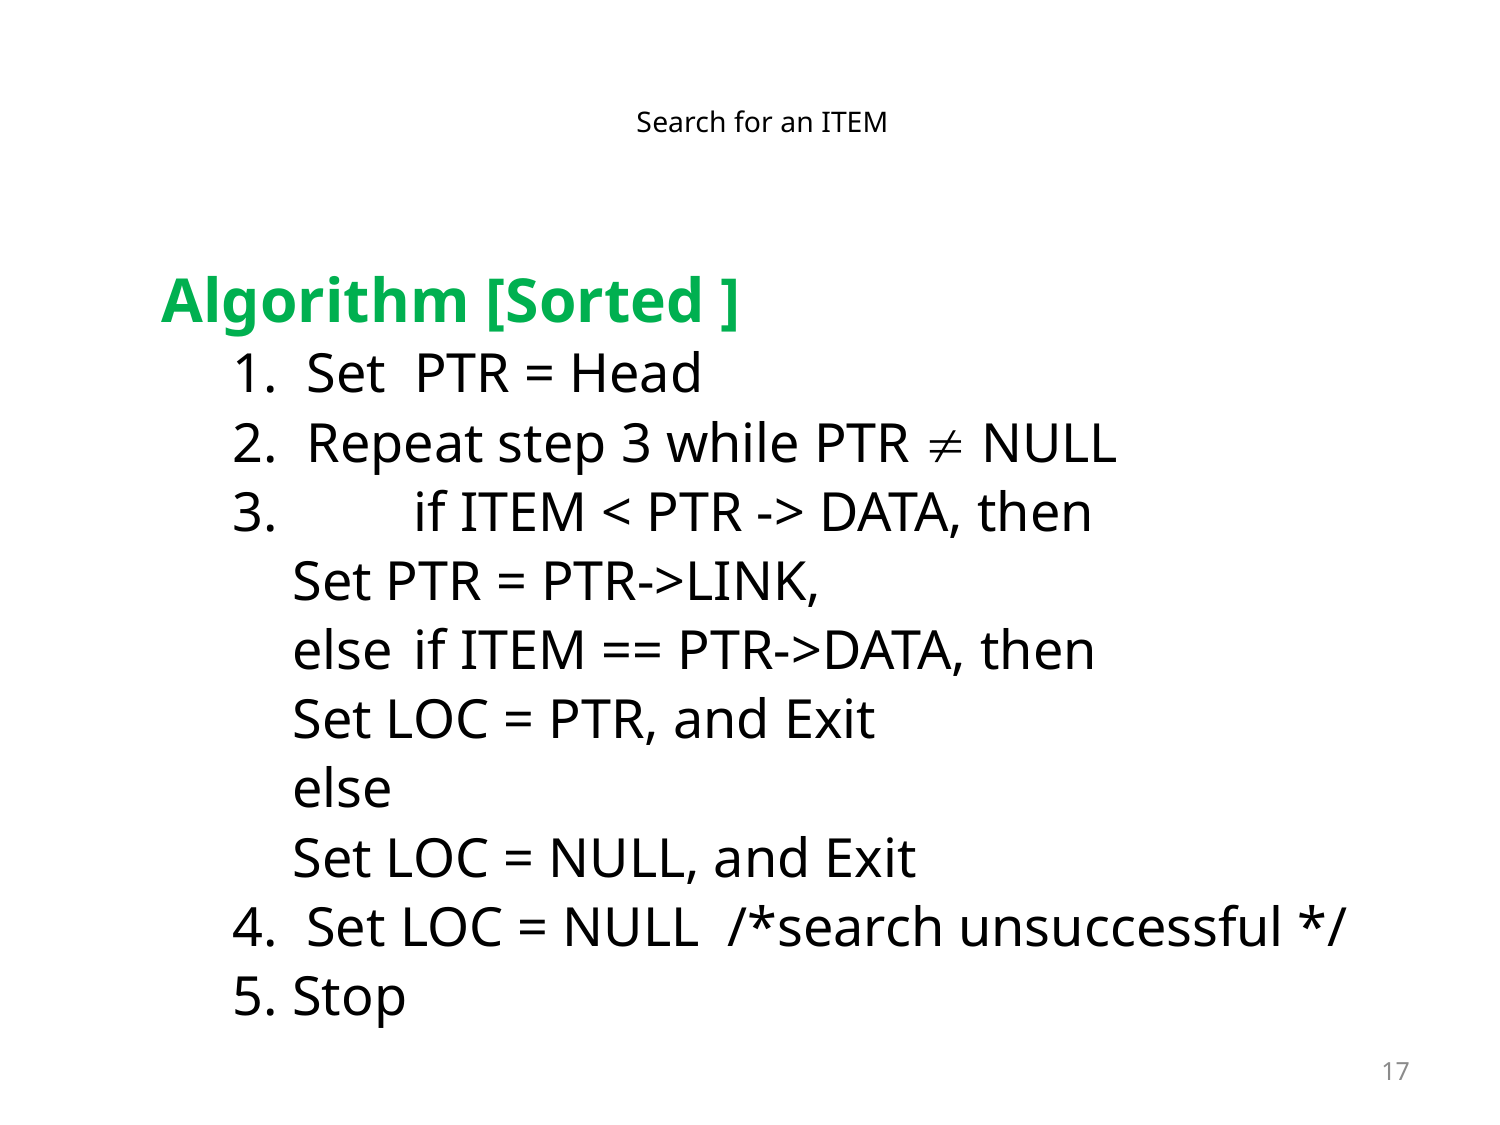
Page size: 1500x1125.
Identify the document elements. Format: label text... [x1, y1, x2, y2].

list Algorithm [Sorted ] Set PTR = Head Repeat step 3 while PTR  NULL if ITEM < PTR -> DATA, then Set PTR = PTR->LINK, else if ITEM == PTR->DATA, then Set LOC = PTR, and Exit else Set LOC = NULL, and Exit 4. Set LOC = NULL /*search unsuccessful */ 5. Stop [75, 262, 1425, 1050]
title Search for an ITEM [87, 62, 1438, 180]
slide_number 17 [1074, 1042, 1425, 1103]
